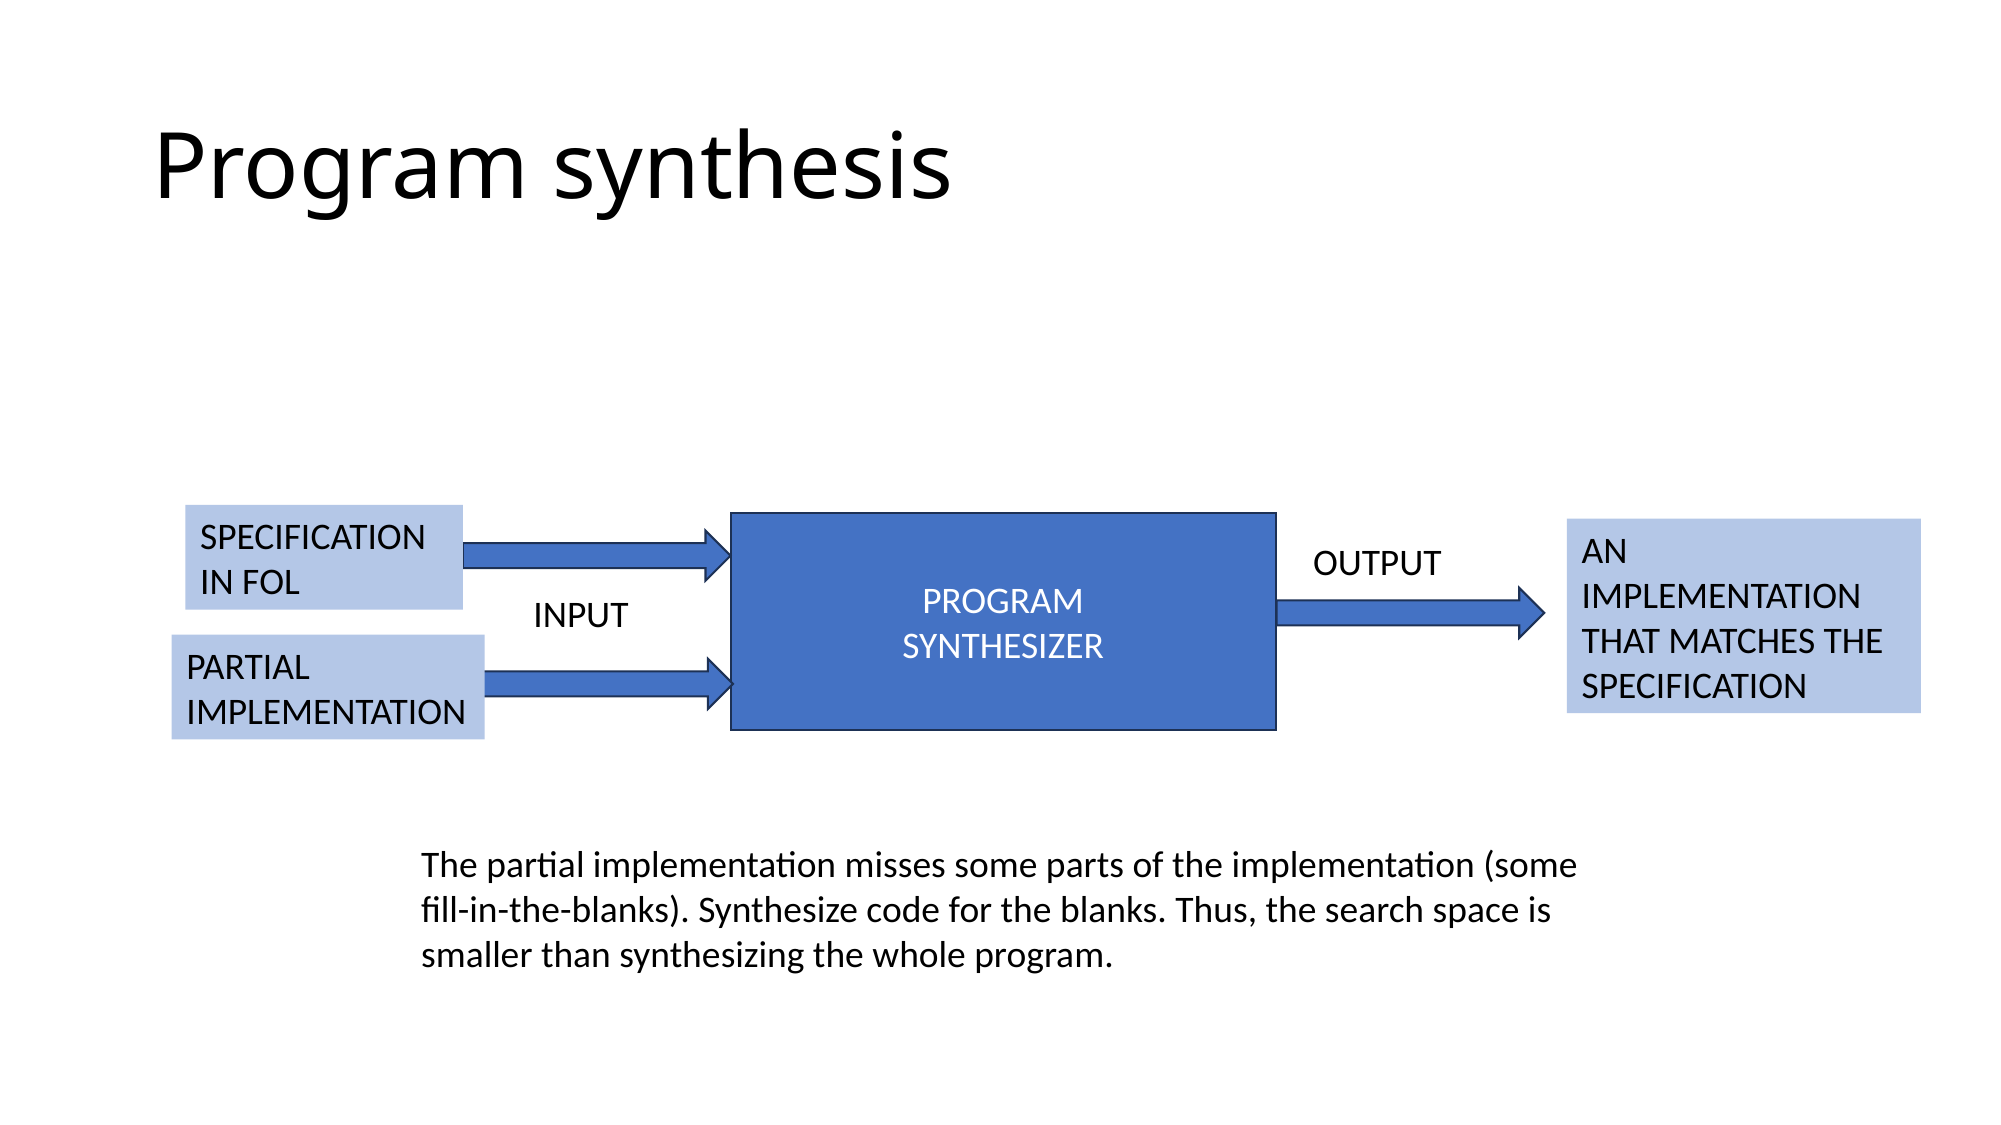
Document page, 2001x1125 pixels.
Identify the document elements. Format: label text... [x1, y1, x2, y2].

text_box [485, 656, 735, 712]
text_box INPUT [518, 582, 796, 643]
text_box PARTIAL IMPLEMENTATION [171, 634, 485, 740]
text_box [1275, 591, 1546, 641]
text_box OUTPUT [1298, 530, 1566, 591]
text_box SPECIFICATION IN FOL [185, 504, 463, 610]
title Program synthesis [137, 59, 1863, 278]
text_box The partial implementation misses some parts of the implementation (some fill-in-the-blanks). Synthesize code for the blanks. Thus, the search space is smaller than synthesizing the whole program. [406, 832, 1599, 982]
text_box PROGRAM SYNTHESIZER [730, 512, 1277, 731]
text_box AN IMPLEMENTATION THAT MATCHES THE SPECIFICATION [1566, 518, 1921, 714]
text_box [463, 528, 733, 582]
